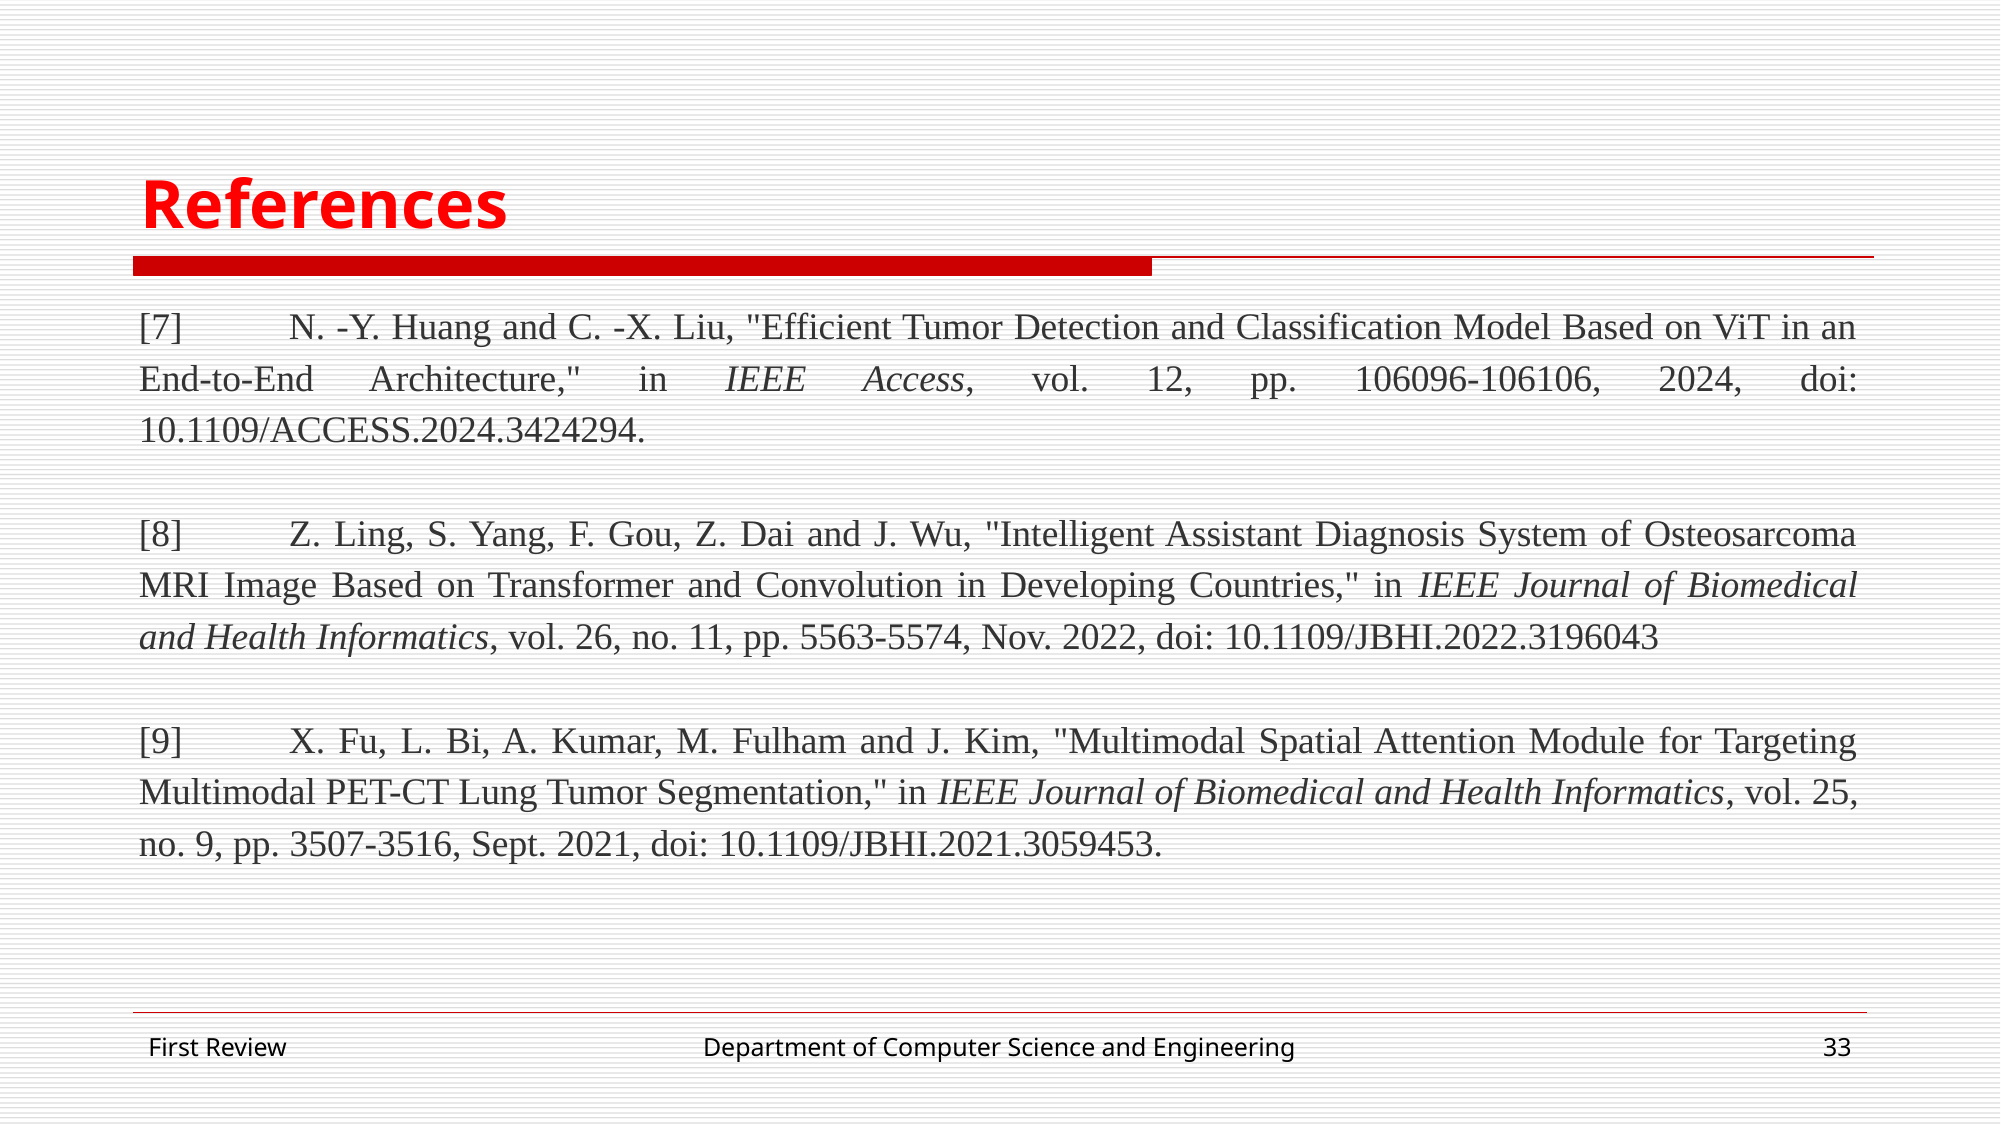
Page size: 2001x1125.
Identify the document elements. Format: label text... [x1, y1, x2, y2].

footer Department of Computer Science and Engineering [683, 1024, 1317, 1103]
list [7] N. -Y. Huang and C. -X. Liu, "Efficient Tumor Detection and Classification Model Based on ViT in an End-to-End Architecture," in IEEE Access, vol. 12, pp. 106096-106106, 2024, doi: 10.1109/ACCESS.2024.3424294. [8] Z. Ling, S. Yang, F. Gou, Z. Dai and J. Wu, "Intelligent Assistant Diagnosis System of Osteosarcoma MRI Image Based on Transformer and Convolution in Developing Countries," in IEEE Journal of Biomedical and Health Informatics, vol. 26, no. 11, pp. 5563-5574, Nov. 2022, doi: 10.1109/JBHI.2022.3196043 [9] X. Fu, L. Bi, A. Kumar, M. Fulham and J. Kim, "Multimodal Spatial Attention Module for Targeting Multimodal PET-CT Lung Tumor Segmentation," in IEEE Journal of Biomedical and Health Informatics, vol. 25, no. 9, pp. 3507-3516, Sept. 2021, doi: 10.1109/JBHI.2021.3059453. [123, 287, 1874, 988]
picture [0, 0, 2001, 1125]
title References [125, 50, 1876, 250]
slide_number First Review [133, 1024, 567, 1103]
slide_number ‹#› [1433, 1024, 1867, 1103]
